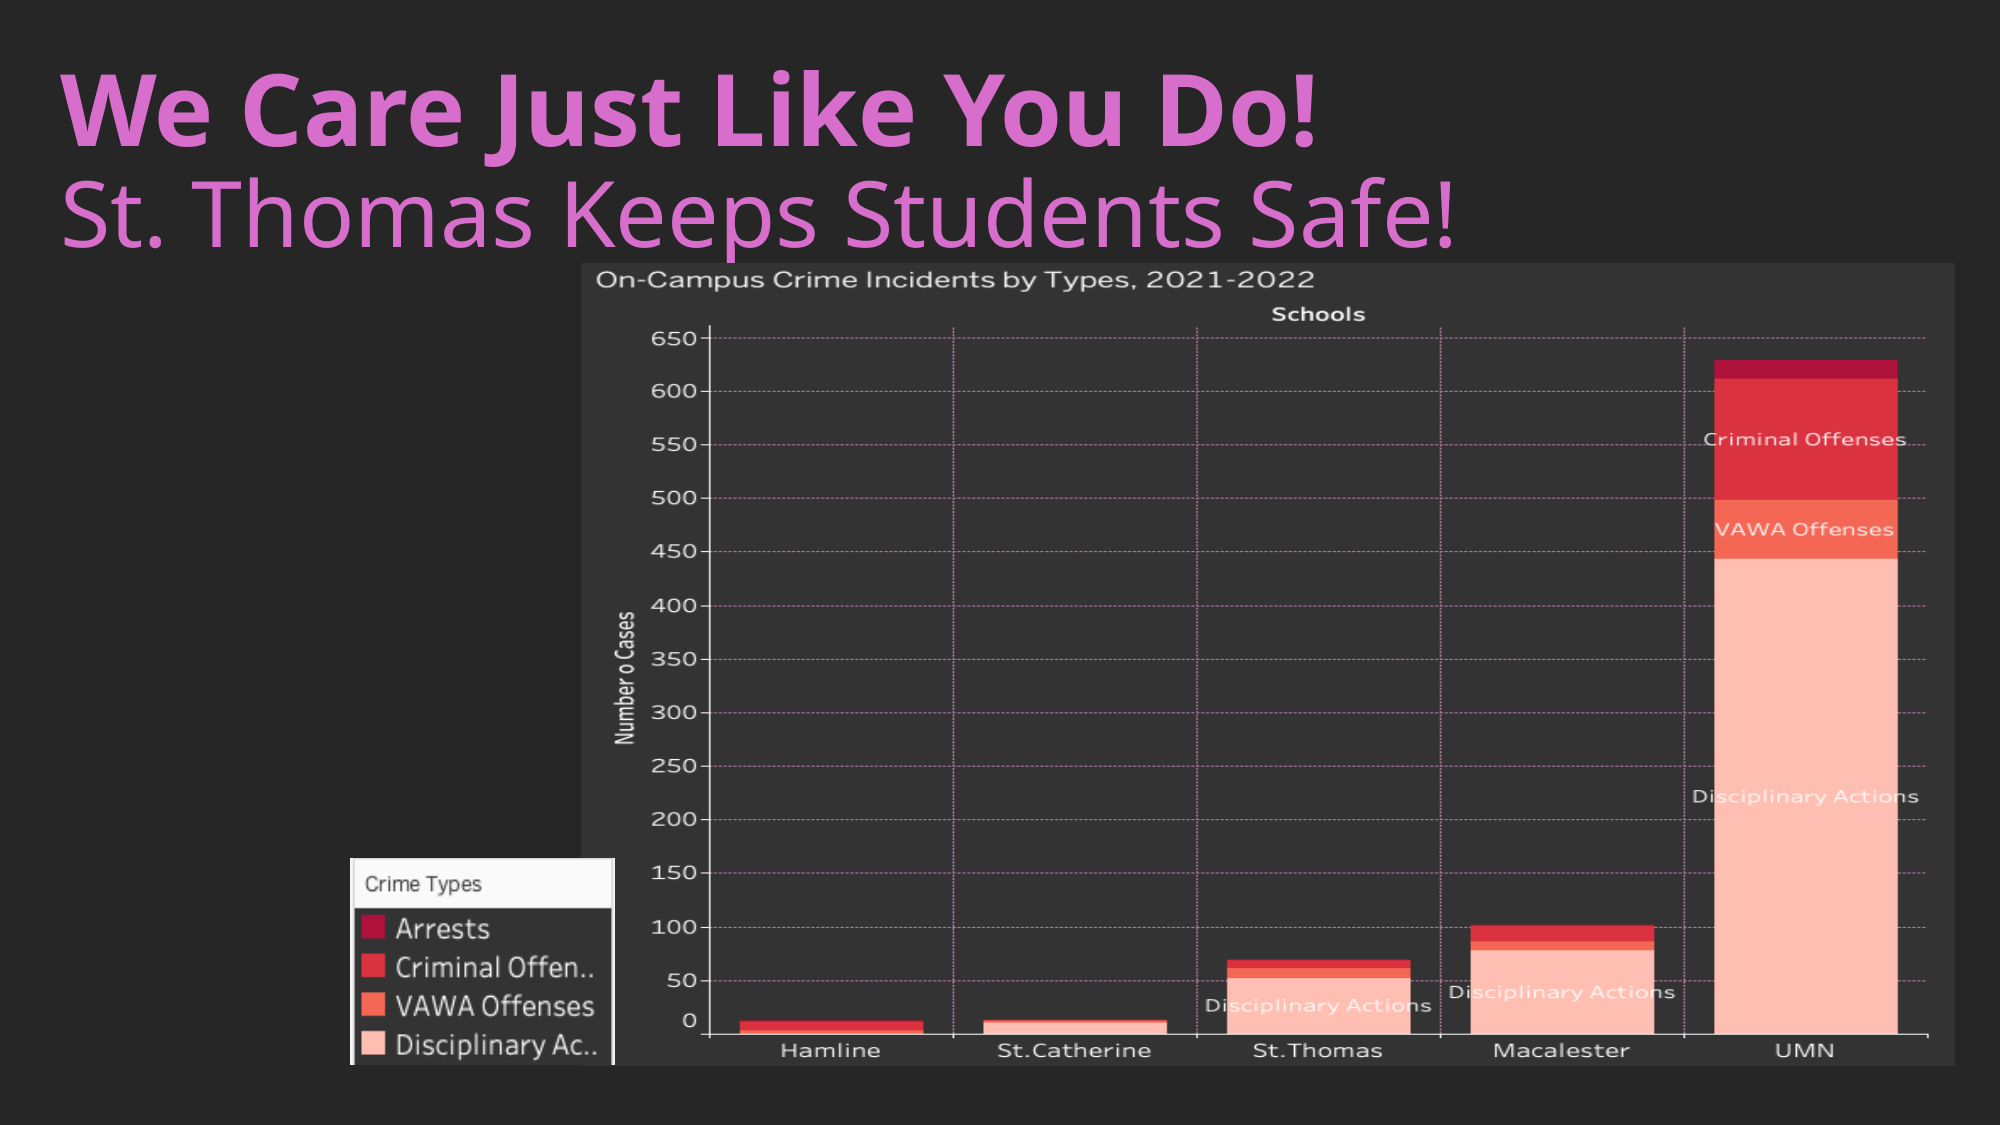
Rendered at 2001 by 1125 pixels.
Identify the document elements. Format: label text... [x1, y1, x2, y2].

title We Care Just Like You Do! St. Thomas Keeps Students Safe! [45, 110, 1922, 328]
picture [350, 858, 615, 1066]
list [581, 262, 1956, 1066]
